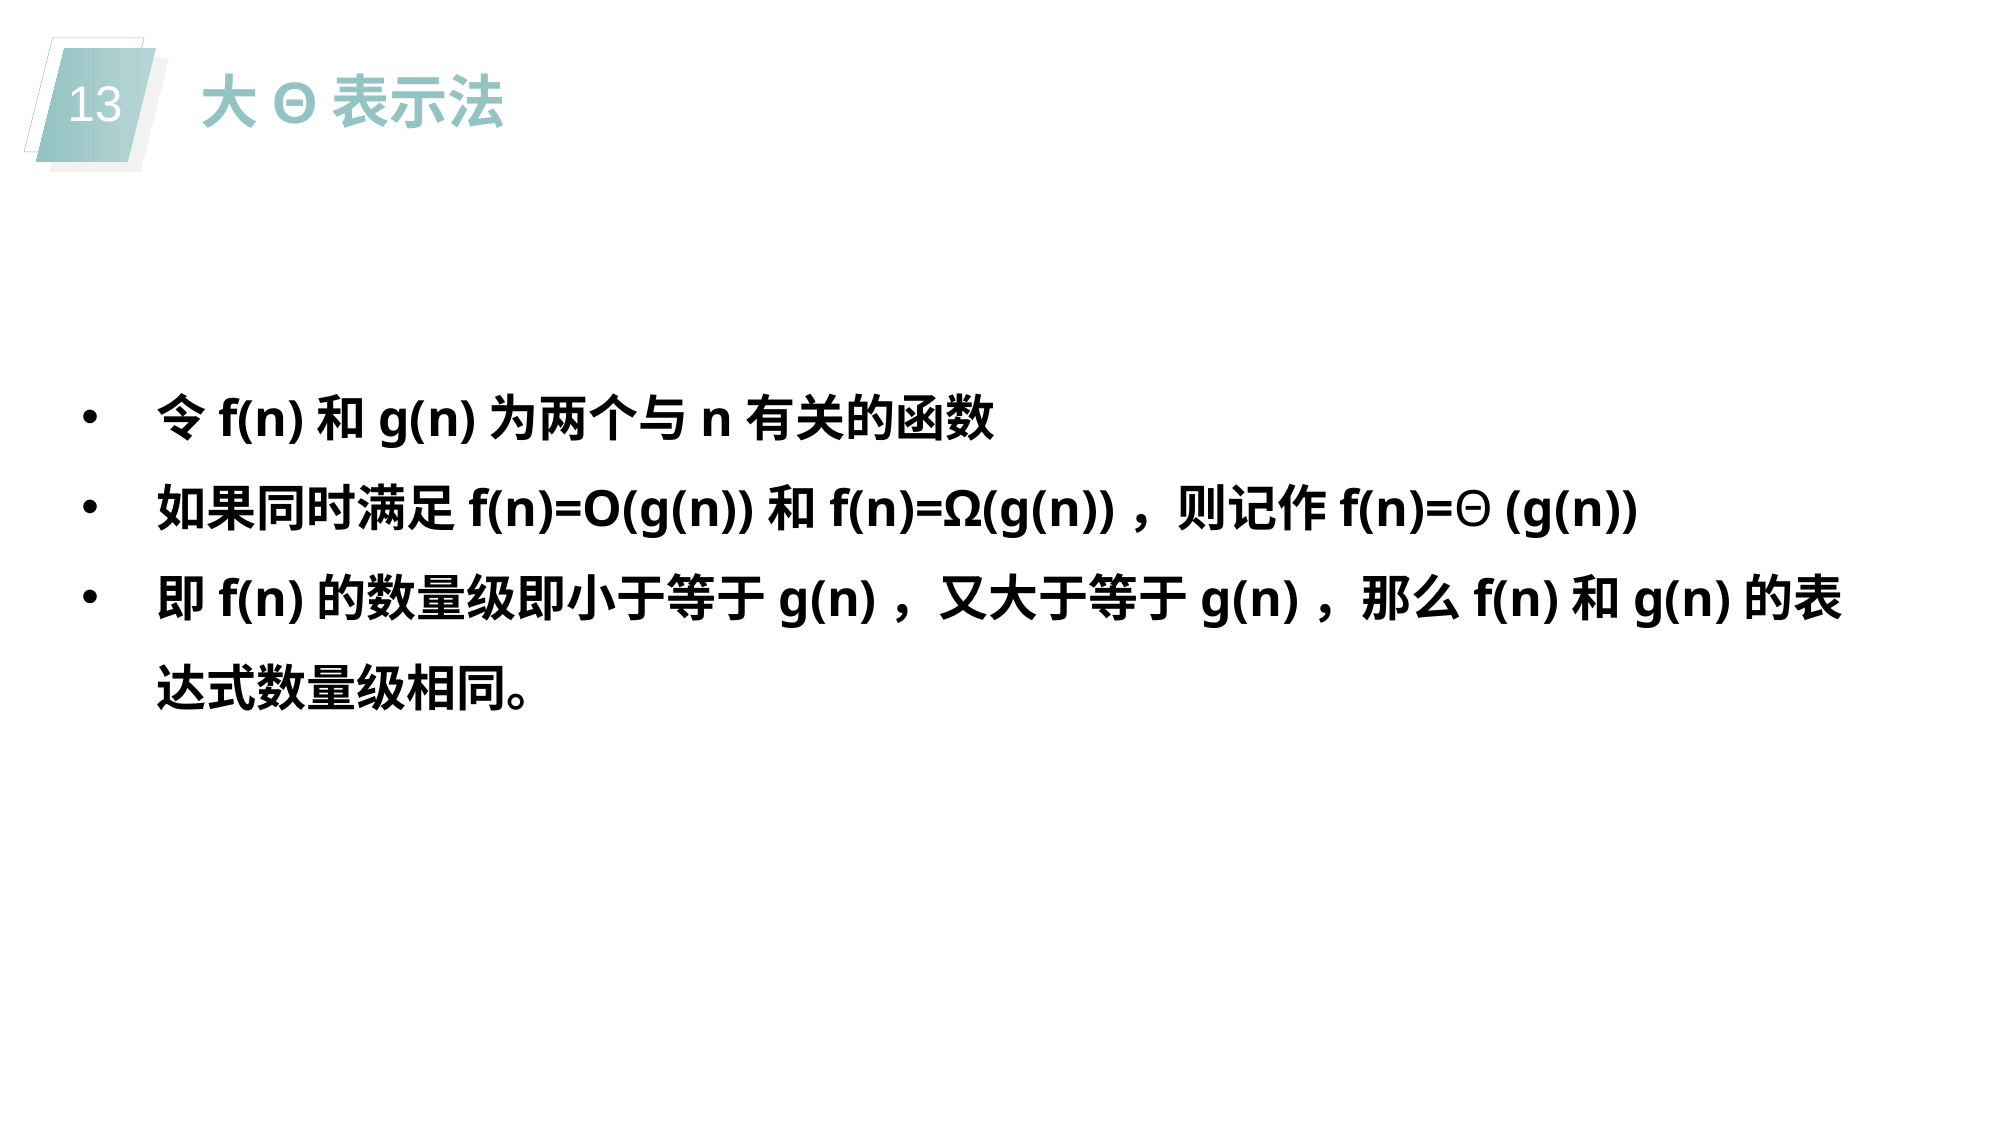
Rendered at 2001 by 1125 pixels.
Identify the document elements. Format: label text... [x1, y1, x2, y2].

text_box 令f(n)和g(n)为两个与n有关的函数 如果同时满足f(n)=O(g(n))和f(n)=Ω(g(n))，则记作f(n)=Θ (g(n)) 即f(n)的数量级即小于等于g(n)，又大于等于g(n)，那么f(n)和g(n)的表达式数量级相同。 [66, 349, 1875, 814]
text_box 大Θ表示法 [185, 58, 611, 143]
